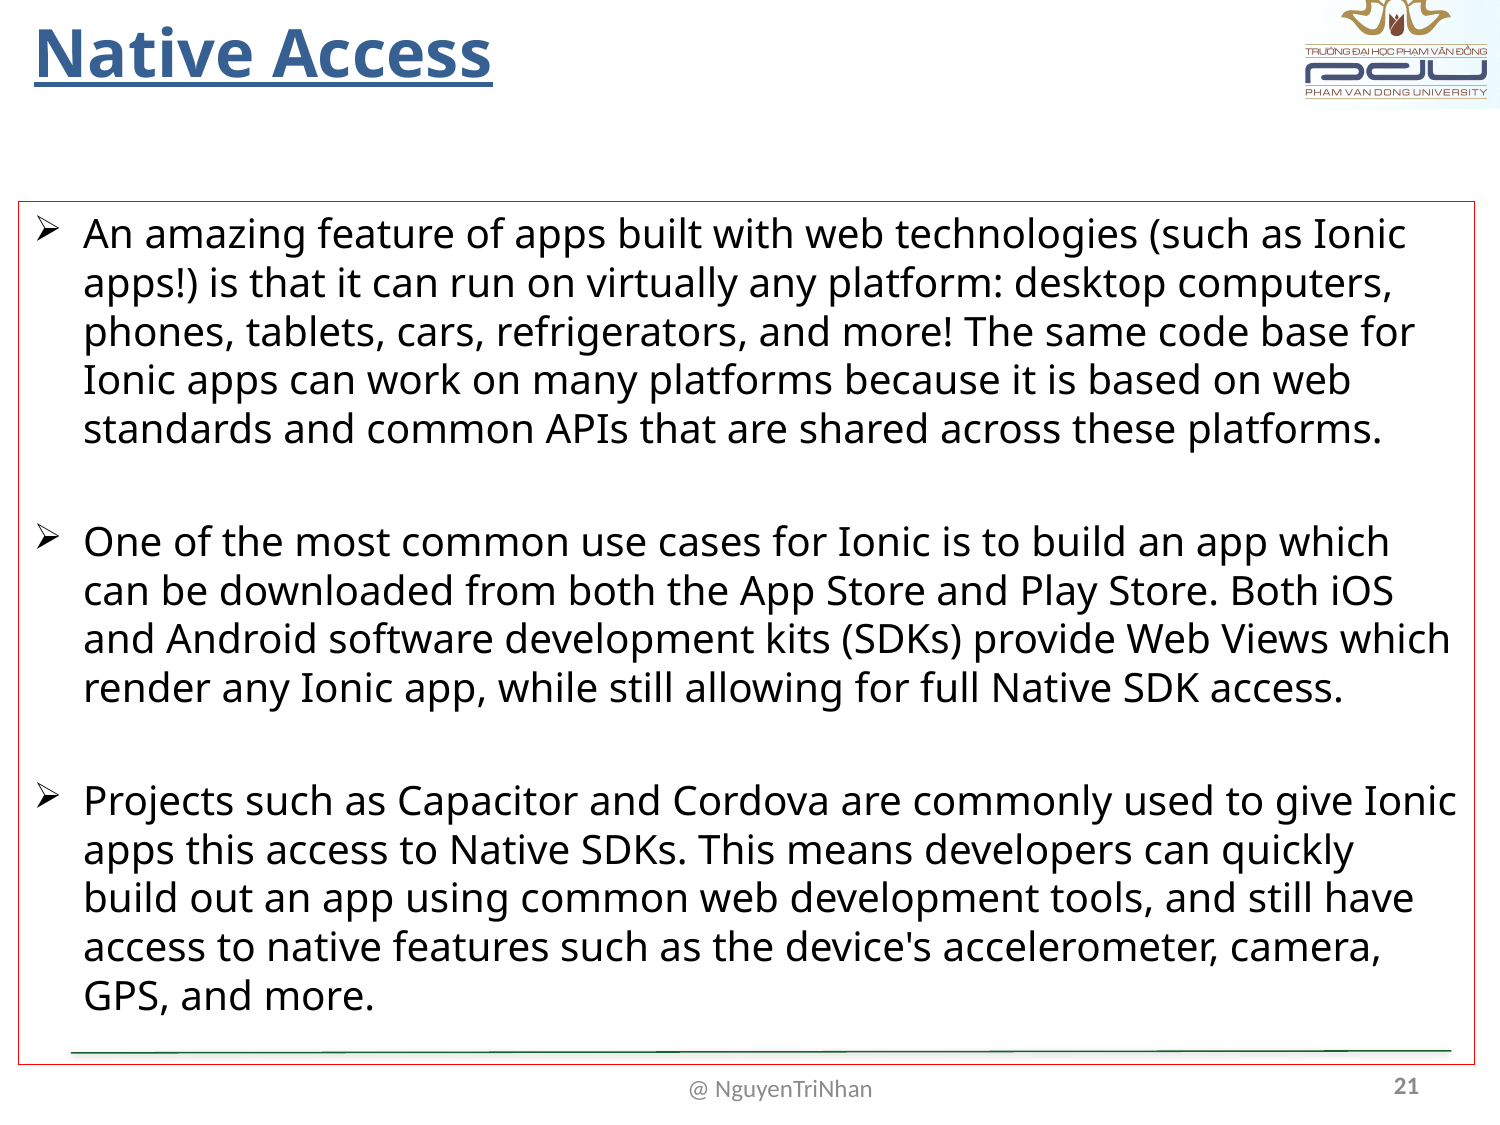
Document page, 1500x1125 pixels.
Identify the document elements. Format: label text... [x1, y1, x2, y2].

footer @ NguyenTriNhan [381, 1068, 1179, 1107]
slide_number 21 [1364, 1064, 1449, 1105]
list An amazing feature of apps built with web technologies (such as Ionic apps!) is that it can run on virtually any platform: desktop computers, phones, tablets, cars, refrigerators, and more! The same code base for Ionic apps can work on many platforms because it is based on web standards and common APIs that are shared across these platforms. One of the most common use cases for Ionic is to build an app which can be downloaded from both the App Store and Play Store. Both iOS and Android software development kits (SDKs) provide Web Views which render any Ionic app, while still allowing for full Native SDK access. Projects such as Capacitor and Cordova are commonly used to give Ionic apps this access to Native SDKs. This means developers can quickly build out an app using common web development tools, and still have access to native features such as the device's accelerometer, camera, GPS, and more. [18, 201, 1475, 1065]
picture [1290, 0, 1500, 109]
title Native Access [18, 2, 1396, 190]
